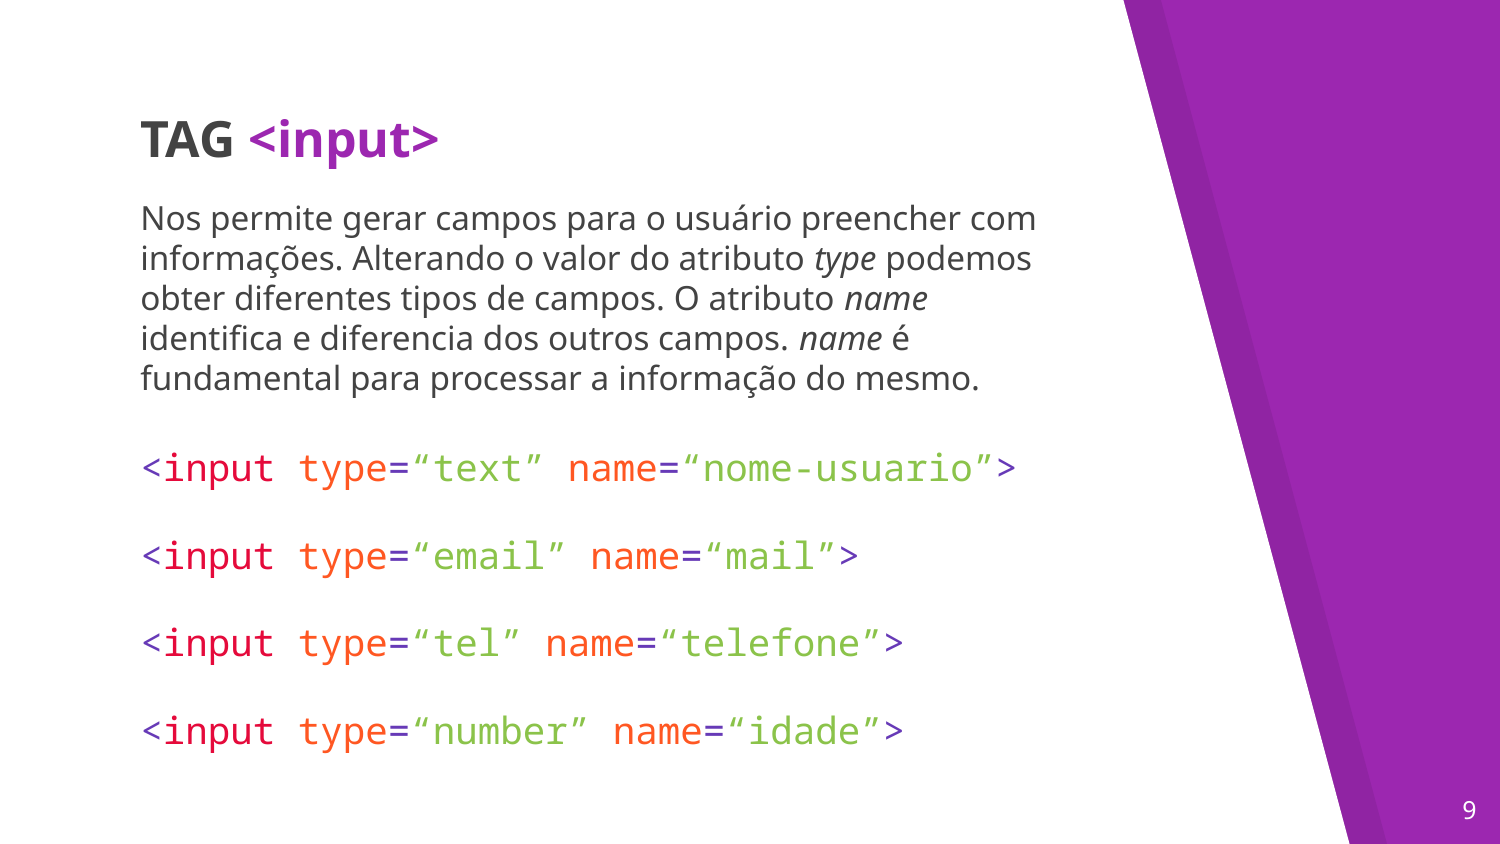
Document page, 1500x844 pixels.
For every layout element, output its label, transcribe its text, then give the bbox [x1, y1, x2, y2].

text_box <input type=“email” name=“mail”> [125, 516, 1137, 604]
slide_number ‹#› [1401, 779, 1492, 844]
text_box TAG <input> [125, 115, 913, 182]
text_box <input type=“number” name=“idade”> [125, 691, 1137, 811]
text_box <input type=“tel” name=“telefone”> [125, 604, 1137, 691]
text_box Nos permite gerar campos para o usuário preencher com informações. Alterando o valor do atributo type podemos obter diferentes tipos de campos. O atributo name identifica e diferencia dos outros campos. name é fundamental para processar a informação do mesmo. [125, 182, 1087, 319]
text_box <input type=“text” name=“nome-usuario”> [125, 429, 1137, 516]
